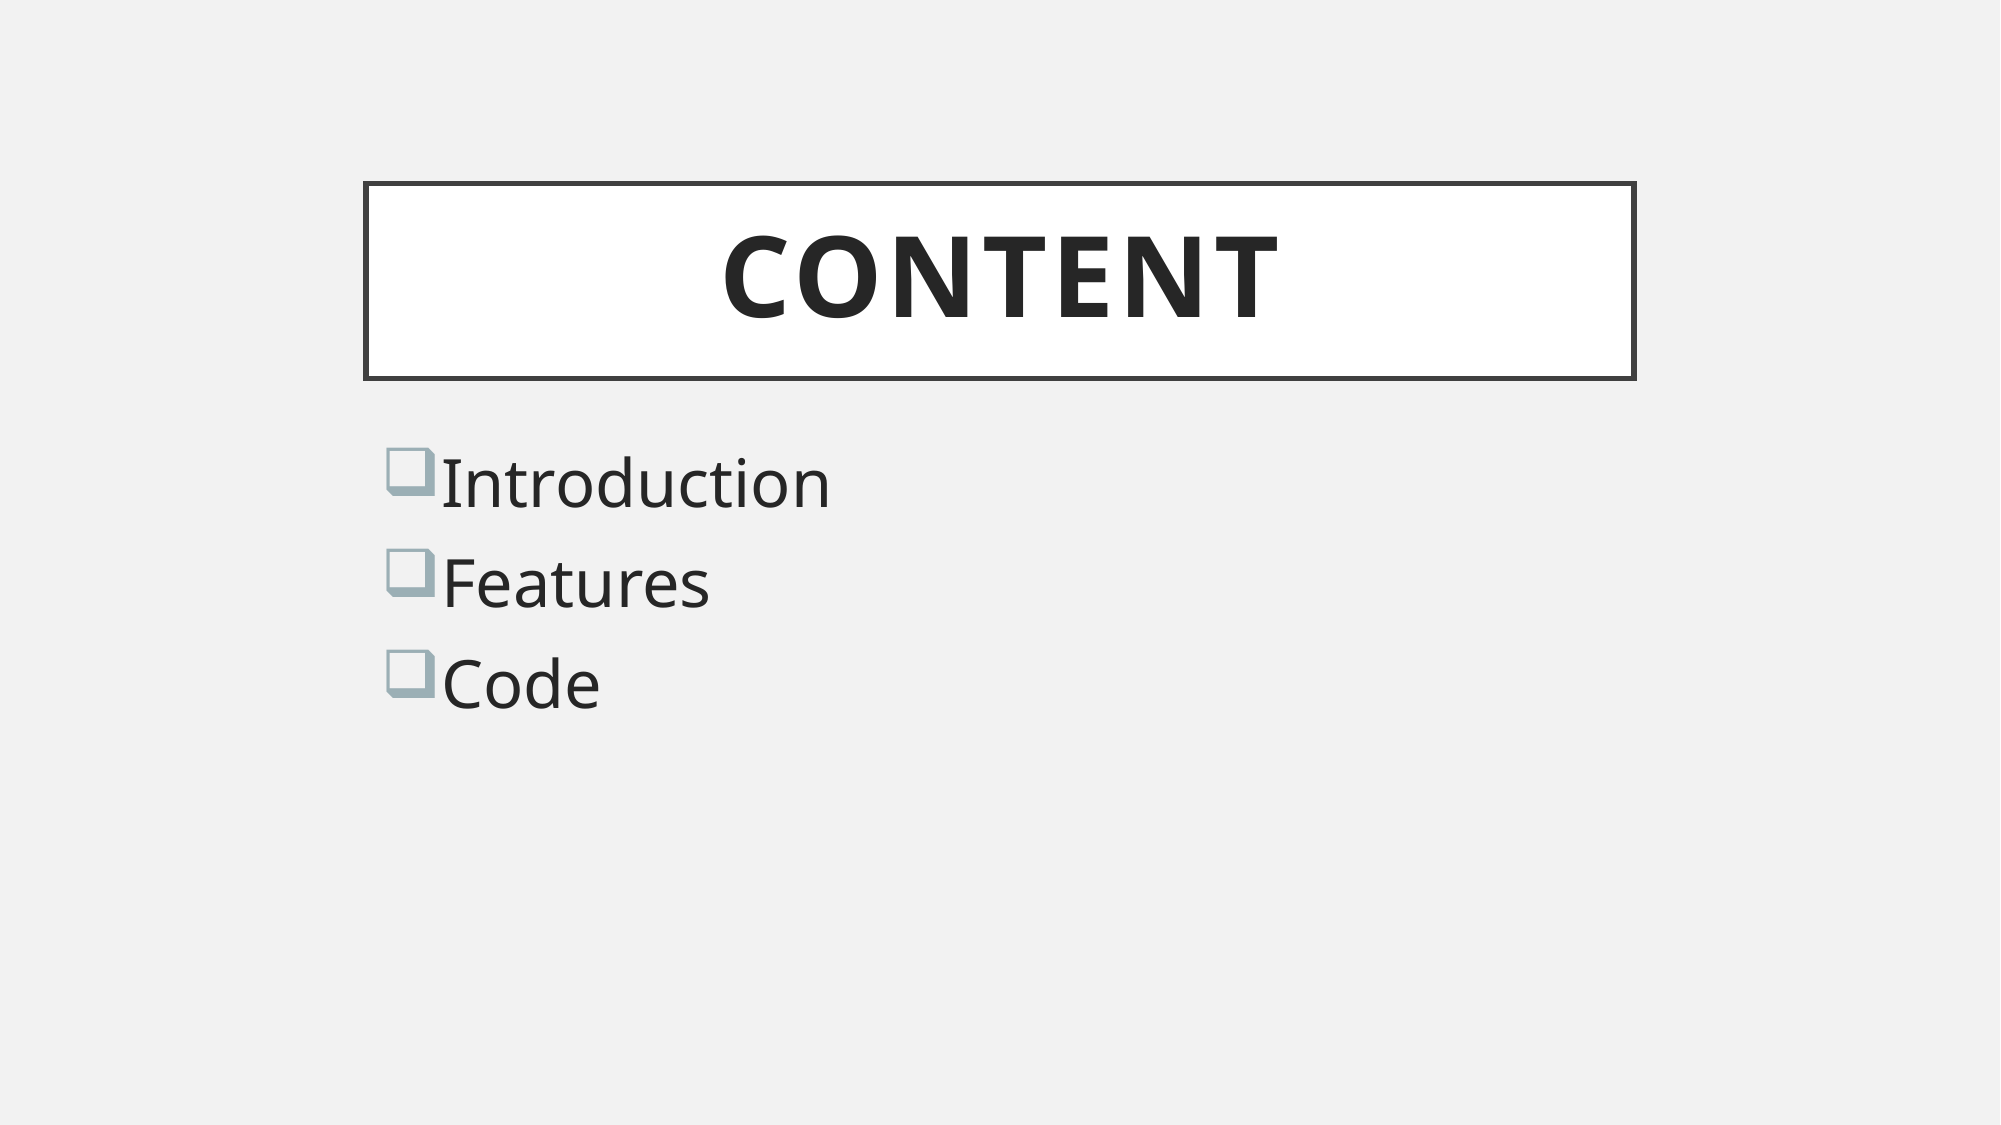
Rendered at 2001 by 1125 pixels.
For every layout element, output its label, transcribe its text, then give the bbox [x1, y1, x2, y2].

title content [363, 181, 1637, 381]
list Introduction Features Code [366, 432, 1634, 942]
